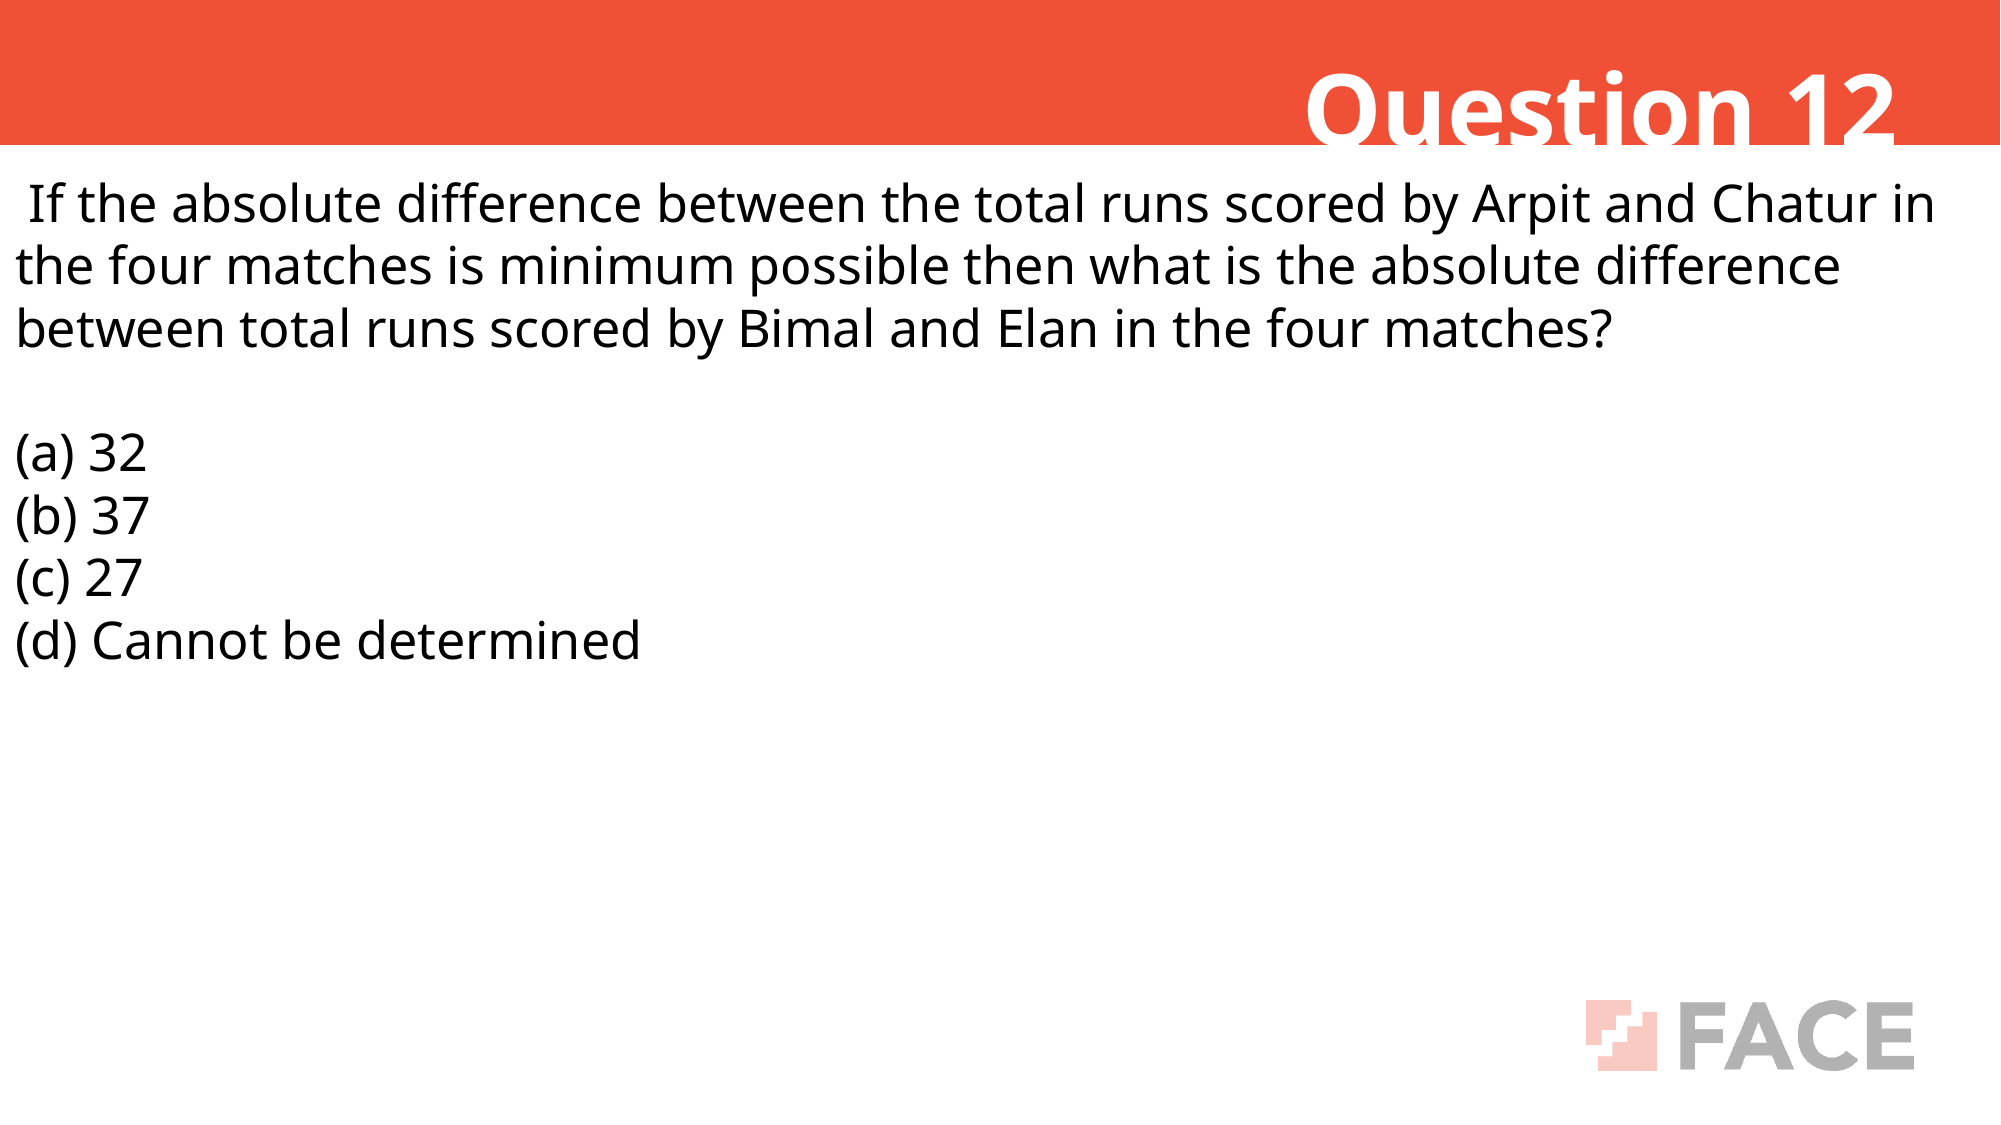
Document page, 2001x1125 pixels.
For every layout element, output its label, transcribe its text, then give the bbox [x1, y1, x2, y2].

picture [1586, 1000, 1914, 1072]
text_box Question 12 [638, 38, 1914, 162]
text_box [0, 0, 2000, 145]
text_box If the absolute difference between the total runs scored by Arpit and Chatur in the four matches is minimum possible then what is the absolute difference between total runs scored by Bimal and Elan in the four matches? (a) 32 (b) 37 (c) 27 (d) Cannot be determined [0, 162, 2000, 678]
